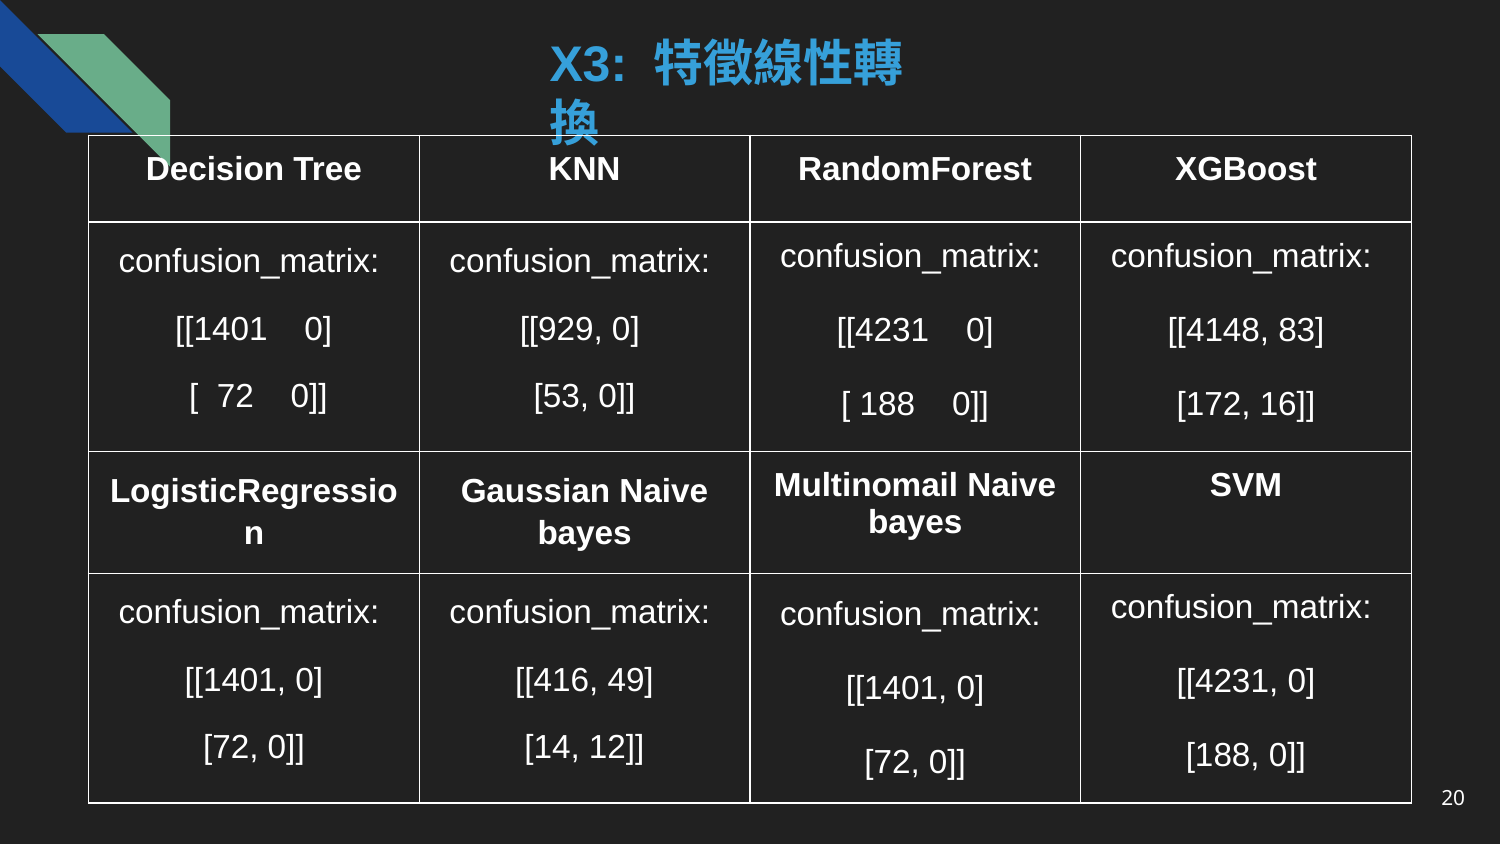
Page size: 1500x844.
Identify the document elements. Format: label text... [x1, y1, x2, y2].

table_cell confusion_matrix: [[4231, 0] [188, 0]] [1081, 574, 1411, 802]
table_cell confusion_matrix: [[1401 0] [ 72 0]] [89, 223, 419, 451]
table_cell Gaussian Naive bayes [420, 452, 749, 573]
table_cell confusion_matrix: [[416, 49] [14, 12]] [420, 574, 749, 802]
table_cell confusion_matrix: [[4148, 83] [172, 16]] [1081, 223, 1411, 451]
table_header RandomForest [751, 136, 1080, 221]
table_cell confusion_matrix: [[4231 0] [ 188 0]] [751, 223, 1080, 451]
table_cell LogisticRegression [89, 452, 419, 573]
slide_number ‹#› [1389, 764, 1480, 830]
table_cell confusion_matrix: [[1401, 0] [72, 0]] [751, 574, 1080, 802]
table_cell confusion_matrix: [[929, 0] [53, 0]] [420, 223, 749, 451]
table_cell confusion_matrix: [[1401, 0] [72, 0]] [89, 574, 419, 802]
table_header KNN [420, 136, 749, 221]
table_cell Multinomail Naive bayes [751, 452, 1080, 573]
table_cell SVM [1081, 452, 1411, 573]
table_header Decision Tree [89, 136, 419, 221]
text_box X3: 特徵線性轉換 [534, 16, 966, 135]
table_header XGBoost [1081, 136, 1411, 221]
